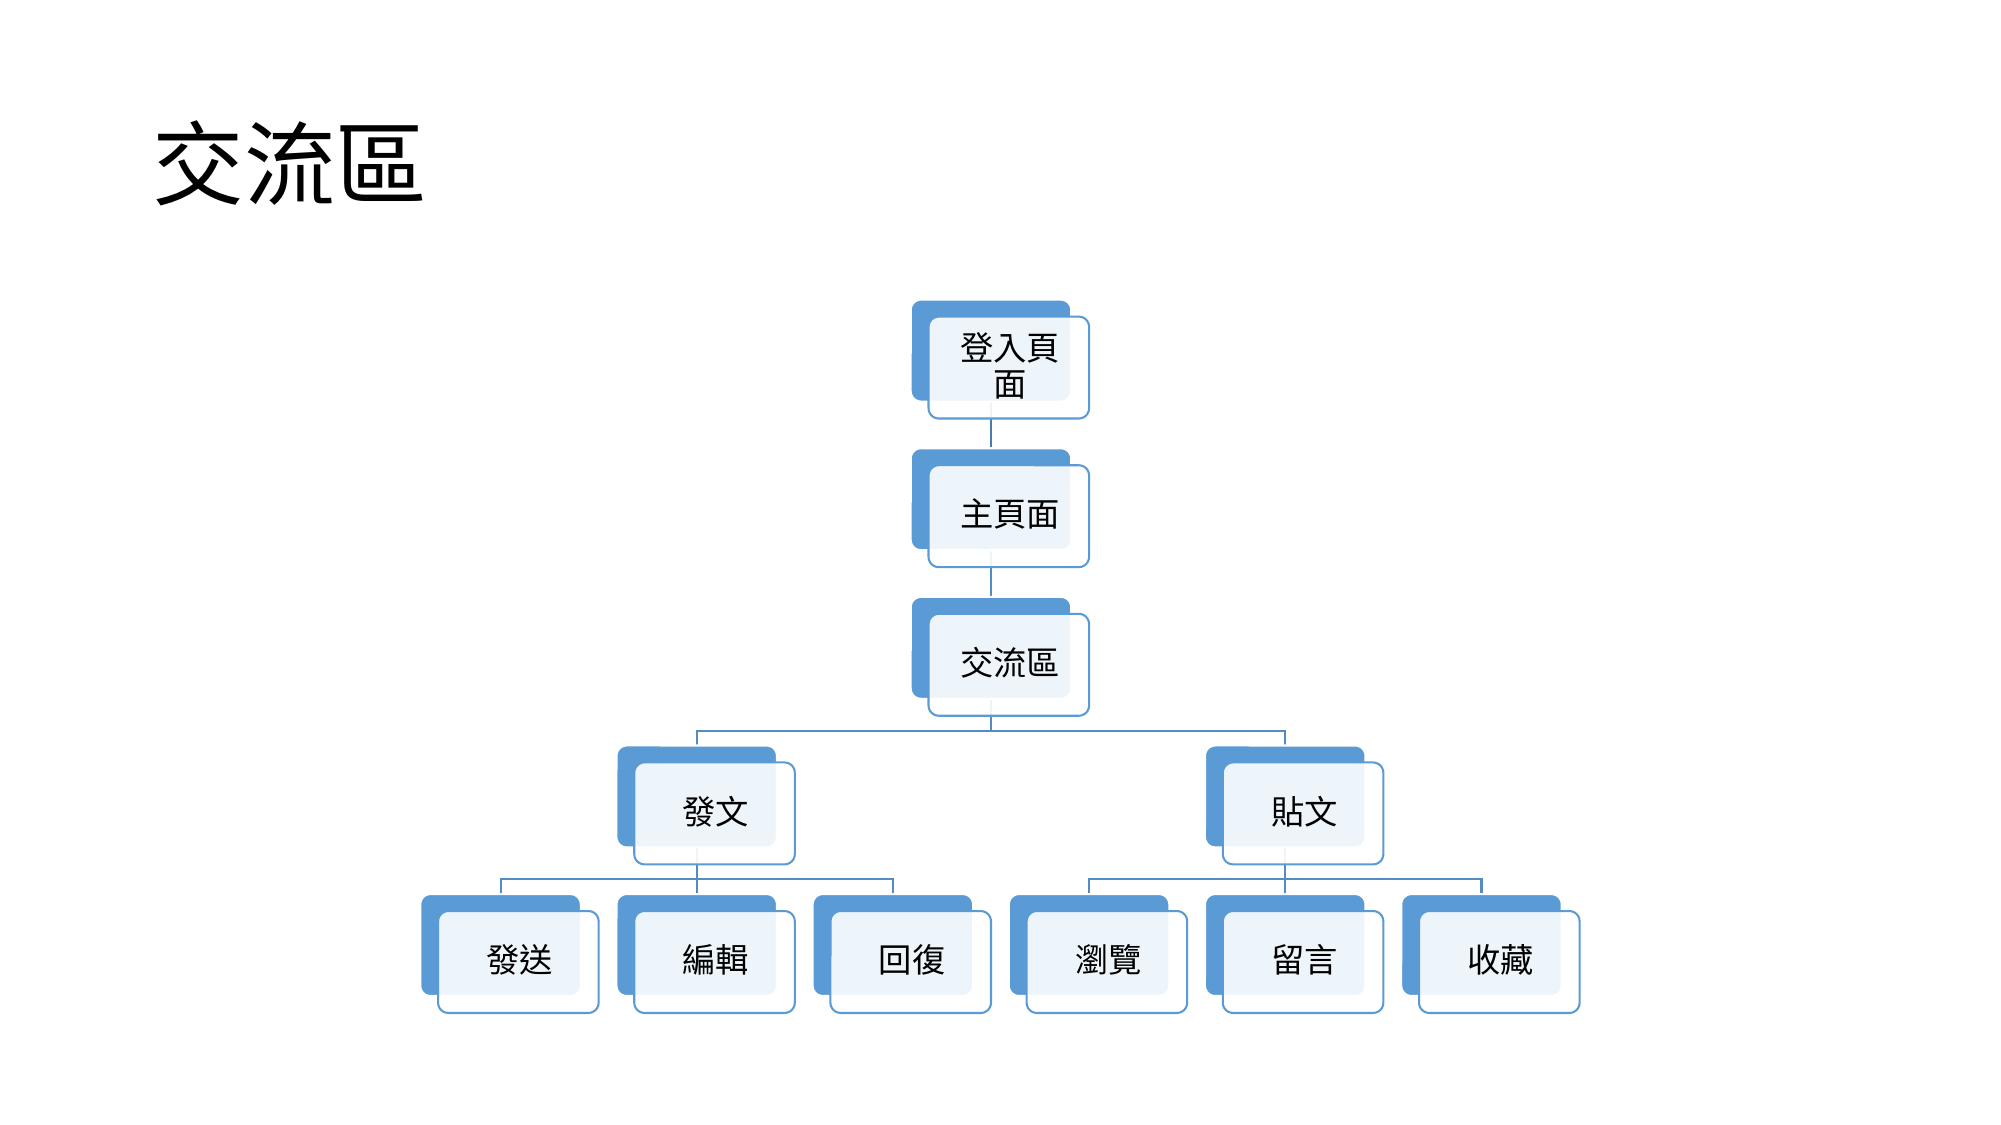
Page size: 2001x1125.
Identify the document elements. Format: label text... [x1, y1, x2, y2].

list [137, 299, 1863, 1014]
title 交流區 [137, 59, 1863, 278]
